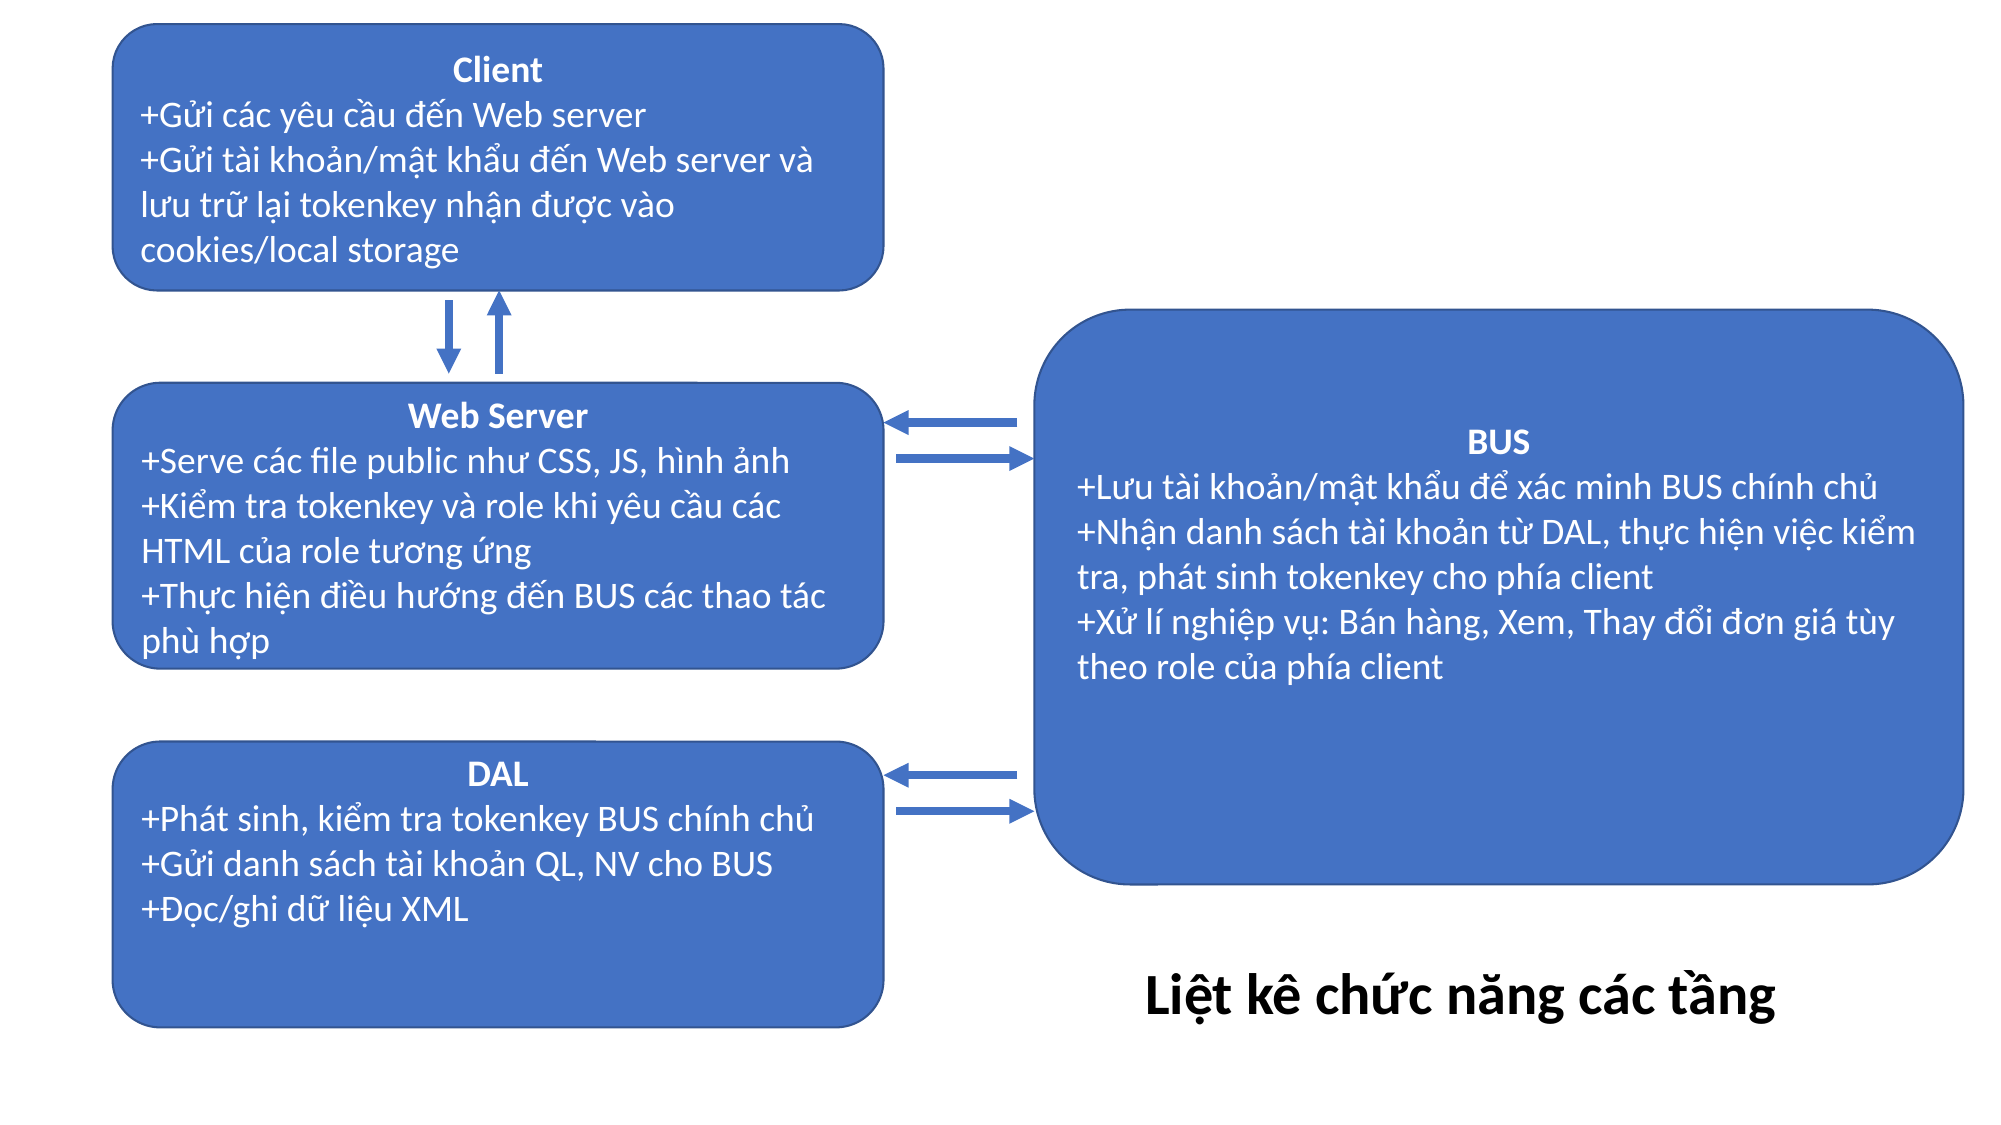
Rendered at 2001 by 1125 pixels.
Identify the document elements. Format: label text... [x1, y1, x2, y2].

text_box Client +Gửi các yêu cầu đến Web server +Gửi tài khoản/mật khẩu đến Web server và lưu trữ lại tokenkey nhận được vào cookies/local storage [111, 23, 885, 292]
text_box DAL +Phát sinh, kiểm tra tokenkey BUS chính chủ +Gửi danh sách tài khoản QL, NV cho BUS +Đọc/ghi dữ liệu XML [111, 740, 885, 1029]
text_box Liệt kê chức năng các tầng [1034, 949, 1888, 1104]
text_box Web Server +Serve các file public như CSS, JS, hình ảnh +Kiểm tra tokenkey và role khi yêu cầu các HTML của role tương ứng +Thực hiện điều hướng đến BUS các thao tác phù hợp [111, 381, 885, 670]
text_box BUS +Lưu tài khoản/mật khẩu để xác minh BUS chính chủ +Nhận danh sách tài khoản từ DAL, thực hiện việc kiểm tra, phát sinh tokenkey cho phía client +Xử lí nghiệp vụ: Bán hàng, Xem, Thay đổi đơn giá tùy theo role của phía client [1033, 308, 1965, 886]
